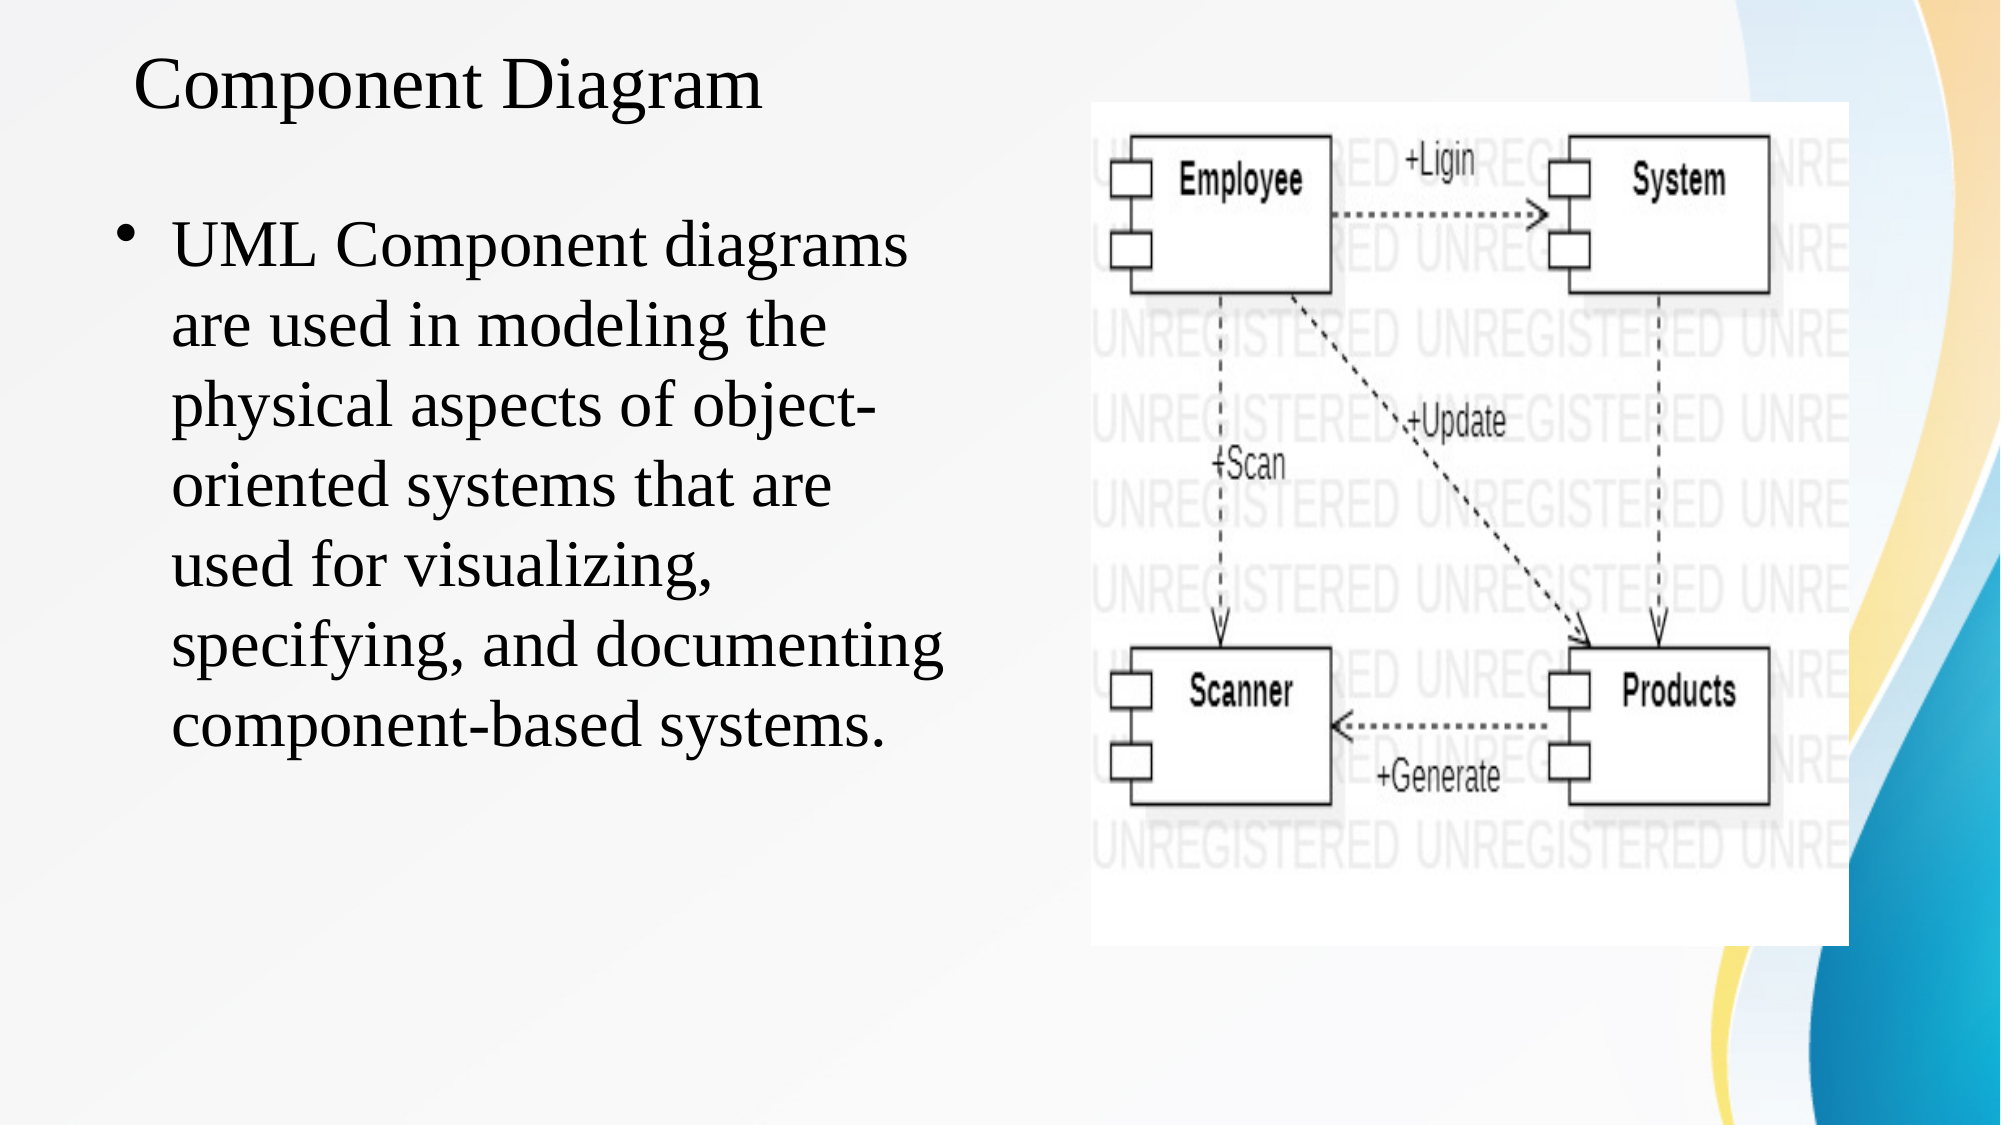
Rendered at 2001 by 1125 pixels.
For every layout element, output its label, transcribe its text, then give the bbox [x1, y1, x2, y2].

title Component Diagram [99, 30, 1901, 127]
list UML Component diagrams are used in modeling the physical aspects of object-oriented systems that are used for visualizing, specifying, and documenting component-based systems. [99, 192, 984, 1006]
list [1091, 102, 1849, 946]
picture [0, 0, 2001, 1125]
